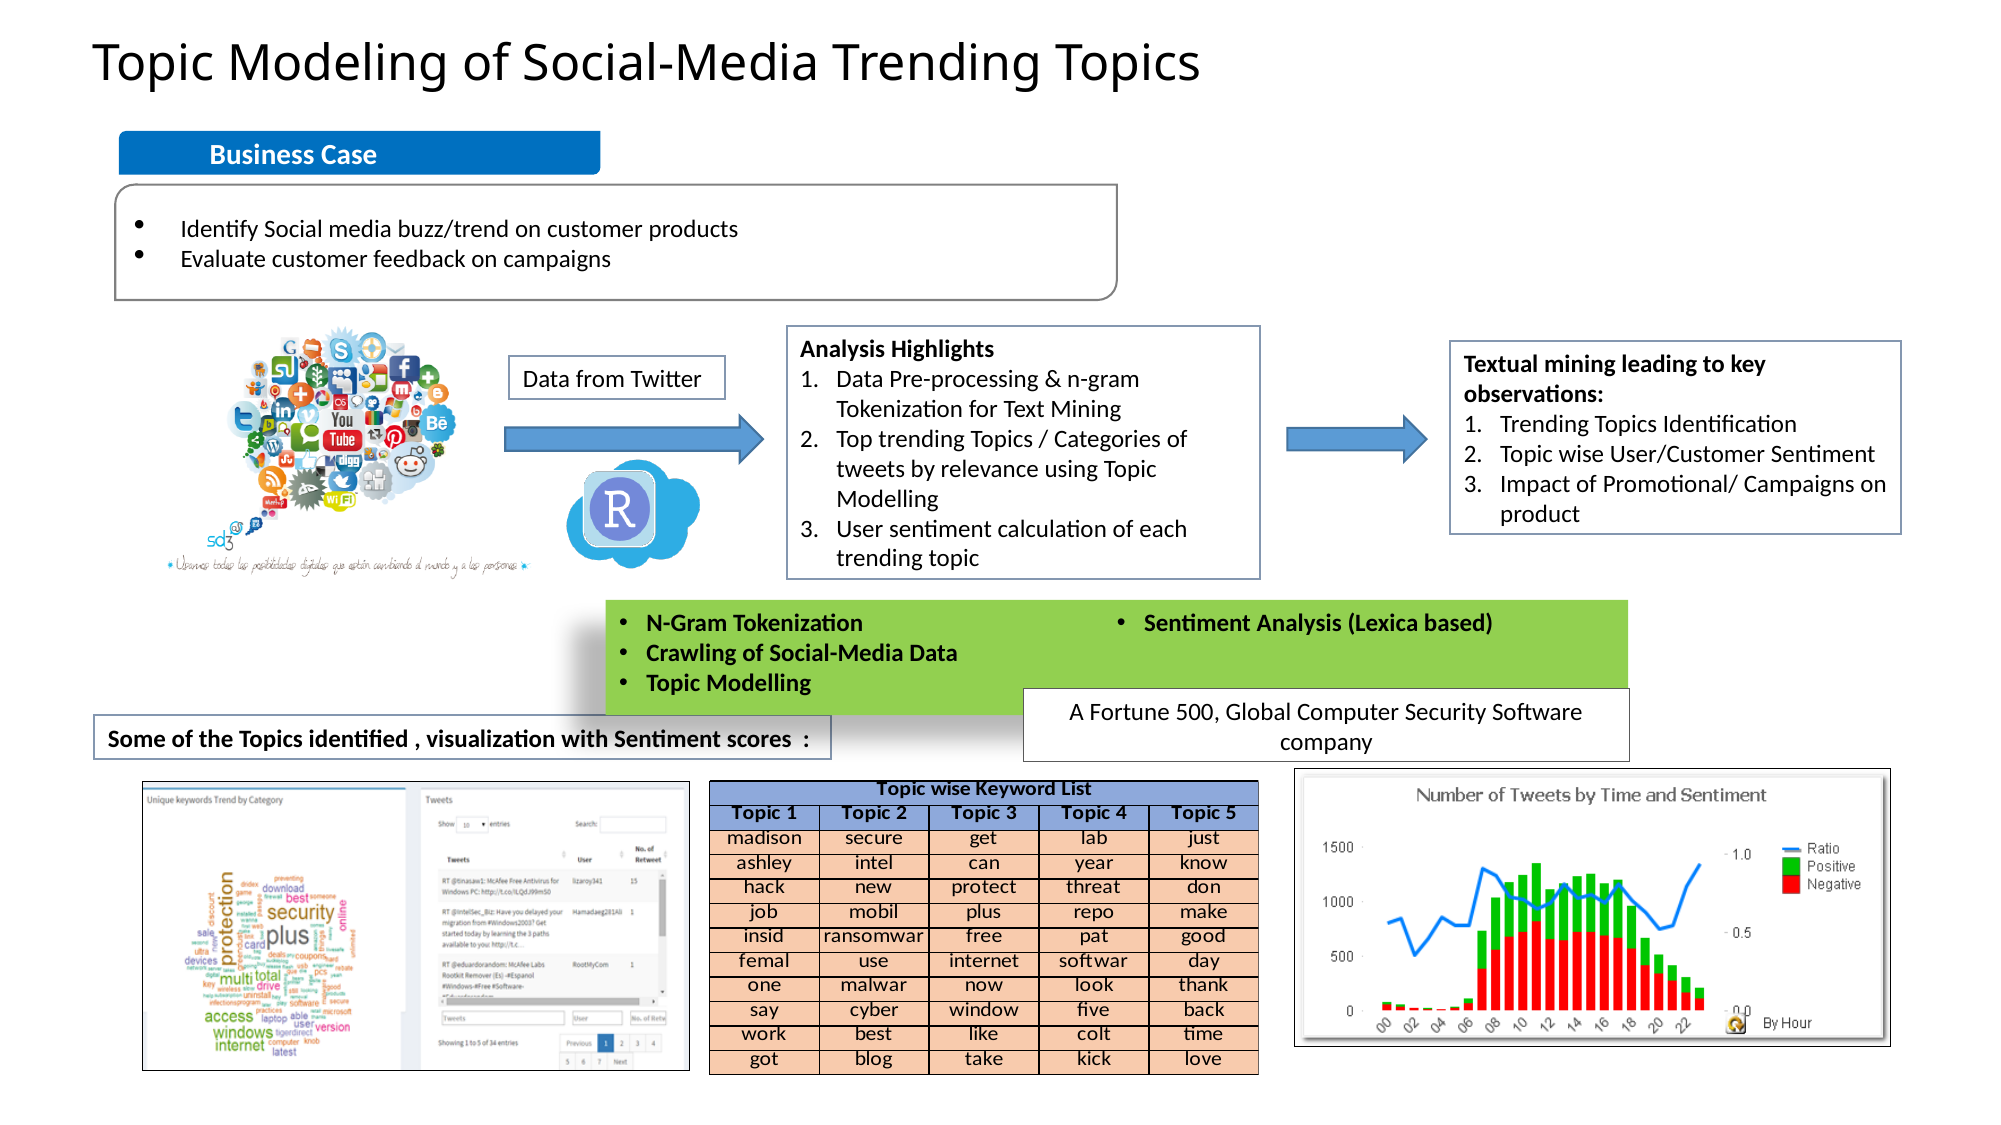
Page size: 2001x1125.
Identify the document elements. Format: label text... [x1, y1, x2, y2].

picture [562, 455, 704, 571]
picture [1294, 767, 1891, 1047]
text_box Some of the Topics identified , visualization with Sentiment scores : [93, 714, 832, 760]
picture [142, 781, 690, 1071]
text_box N-Gram Tokenization Crawling of Social-Media Data Topic Modelling Sentiment Analysis (Lexica based) [605, 599, 1629, 716]
text_box Business Case [118, 130, 601, 175]
text_box Textual mining leading to key observations: Trending Topics Identification Topic wise User/Customer Sentiment Impact of Promotional/ Campaigns on product [1449, 340, 1902, 535]
text_box Data from Twitter [547, 355, 726, 400]
text_box [547, 413, 765, 465]
picture [708, 780, 1260, 1076]
text_box [1286, 414, 1429, 465]
text_box Analysis Highlights Data Pre-processing & n-gram Tokenization for Text Mining Top trending Topics / Categories of tweets by relevance using Topic Modelling User sentiment calculation of each trending topic [786, 325, 1261, 580]
title Topic Modeling of Social-Media Trending Topics [78, 5, 1839, 123]
text_box Identify Social media buzz/trend on customer products Evaluate customer feedback on campaigns [115, 184, 1117, 300]
text_box A Fortune 500, Global Computer Security Software company [1023, 687, 1630, 763]
picture [146, 319, 547, 581]
